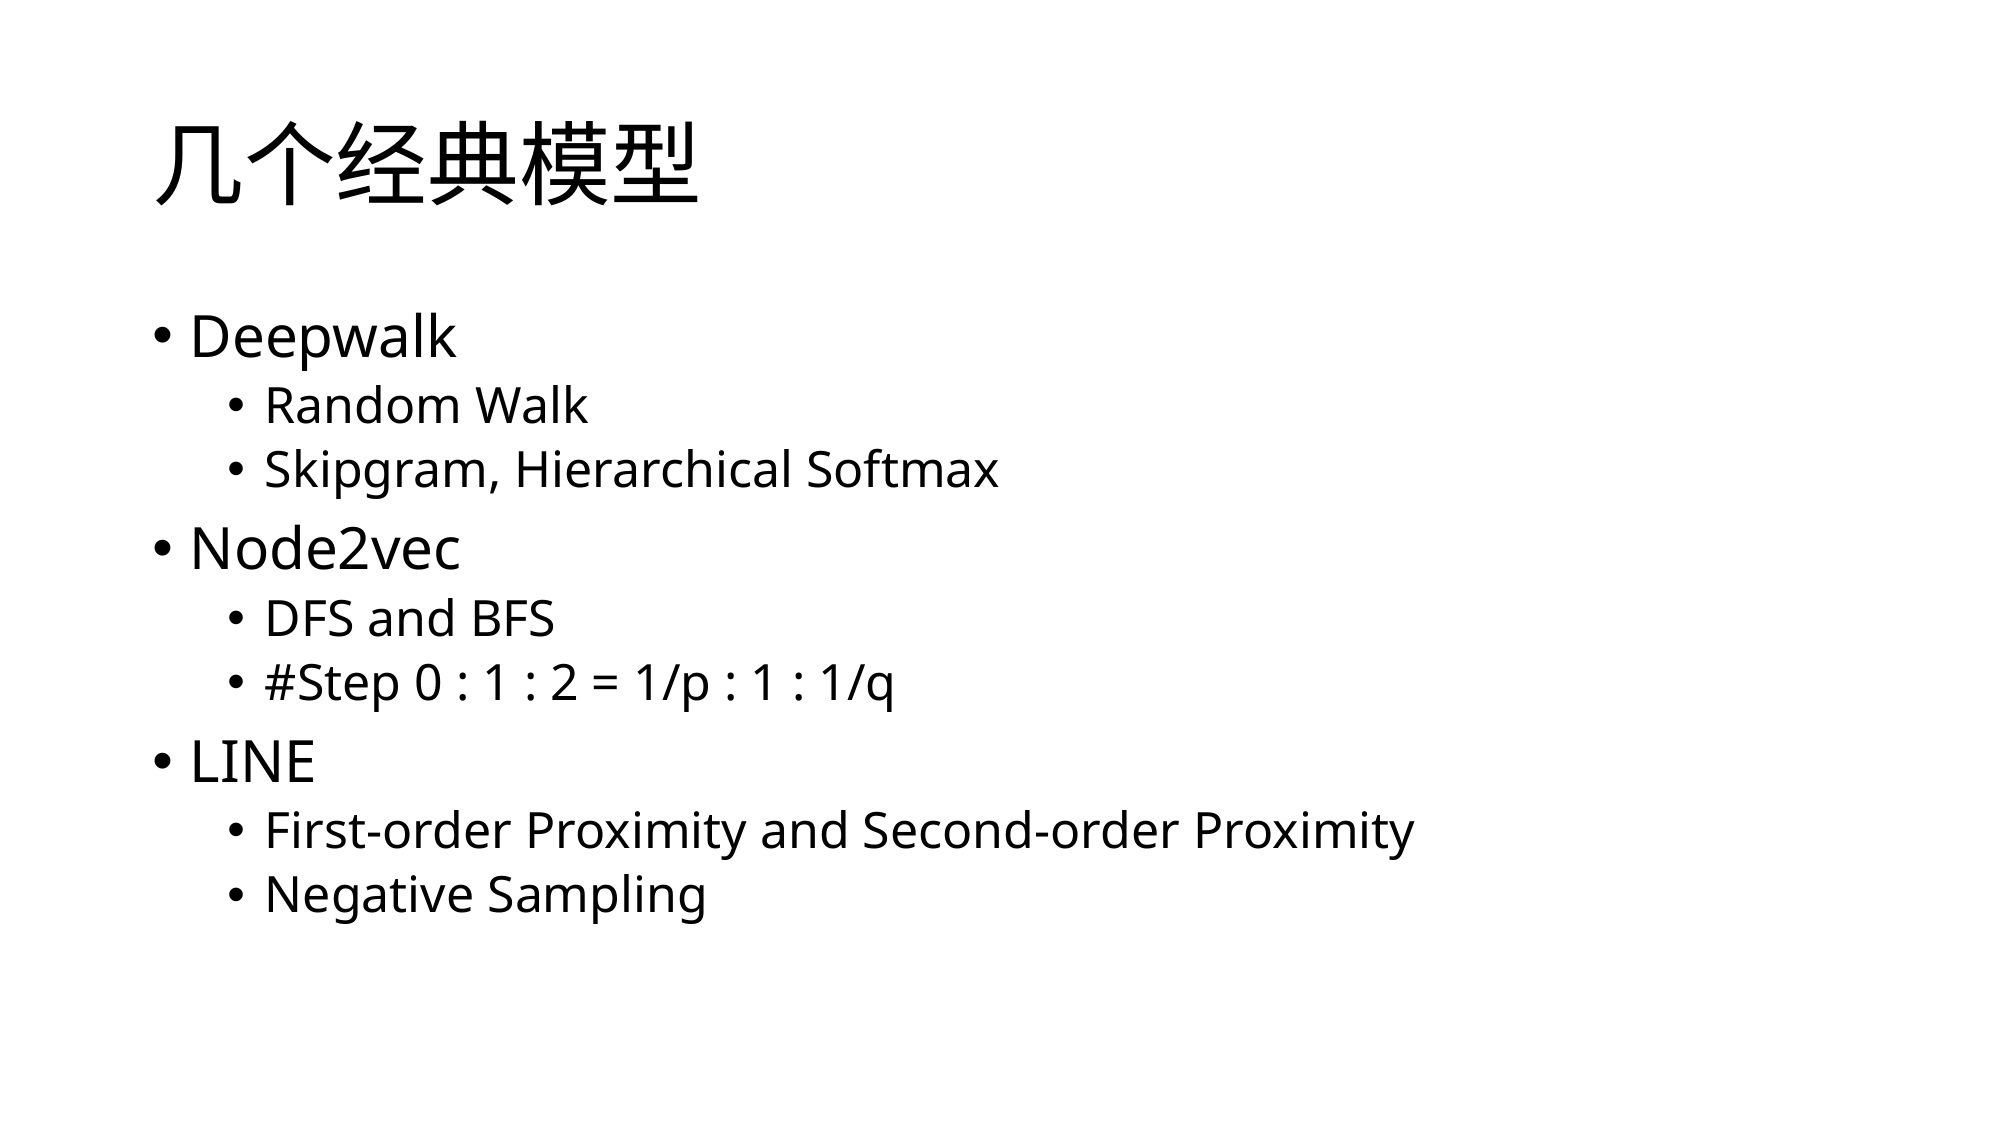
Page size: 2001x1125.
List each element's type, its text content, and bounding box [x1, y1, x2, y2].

list Deepwalk Random Walk Skipgram, Hierarchical Softmax Node2vec DFS and BFS #Step 0 : 1 : 2 = 1/p : 1 : 1/q LINE First-order Proximity and Second-order Proximity Negative Sampling [137, 299, 1863, 1014]
title 几个经典模型 [137, 59, 1863, 278]
